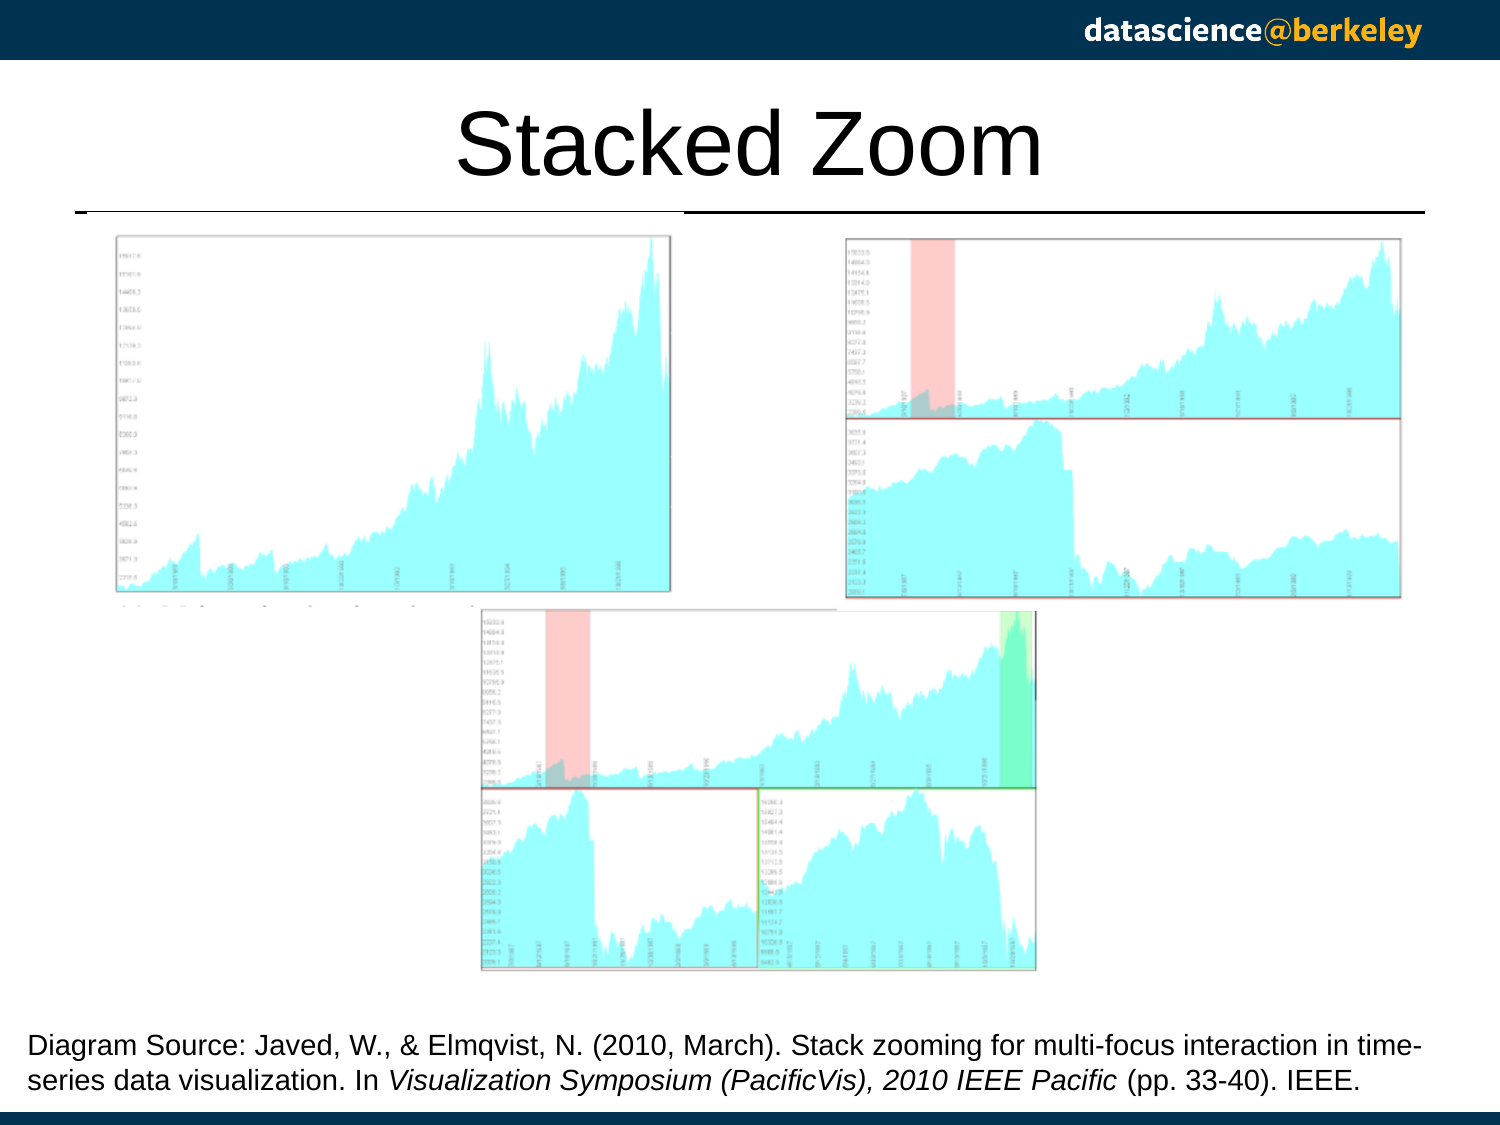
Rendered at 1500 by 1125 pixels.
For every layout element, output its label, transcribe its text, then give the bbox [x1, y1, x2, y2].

title Stacked Zoom [75, 45, 1425, 233]
picture [87, 212, 1414, 980]
text_box Diagram Source: Javed, W., & Elmqvist, N. (2010, March). Stack zooming for multi-focus interaction in time-series data visualization. In Visualization Symposium (PacificVis), 2010 IEEE Pacific (pp. 33-40). IEEE. [12, 1018, 1500, 1125]
picture [1079, 10, 1431, 52]
